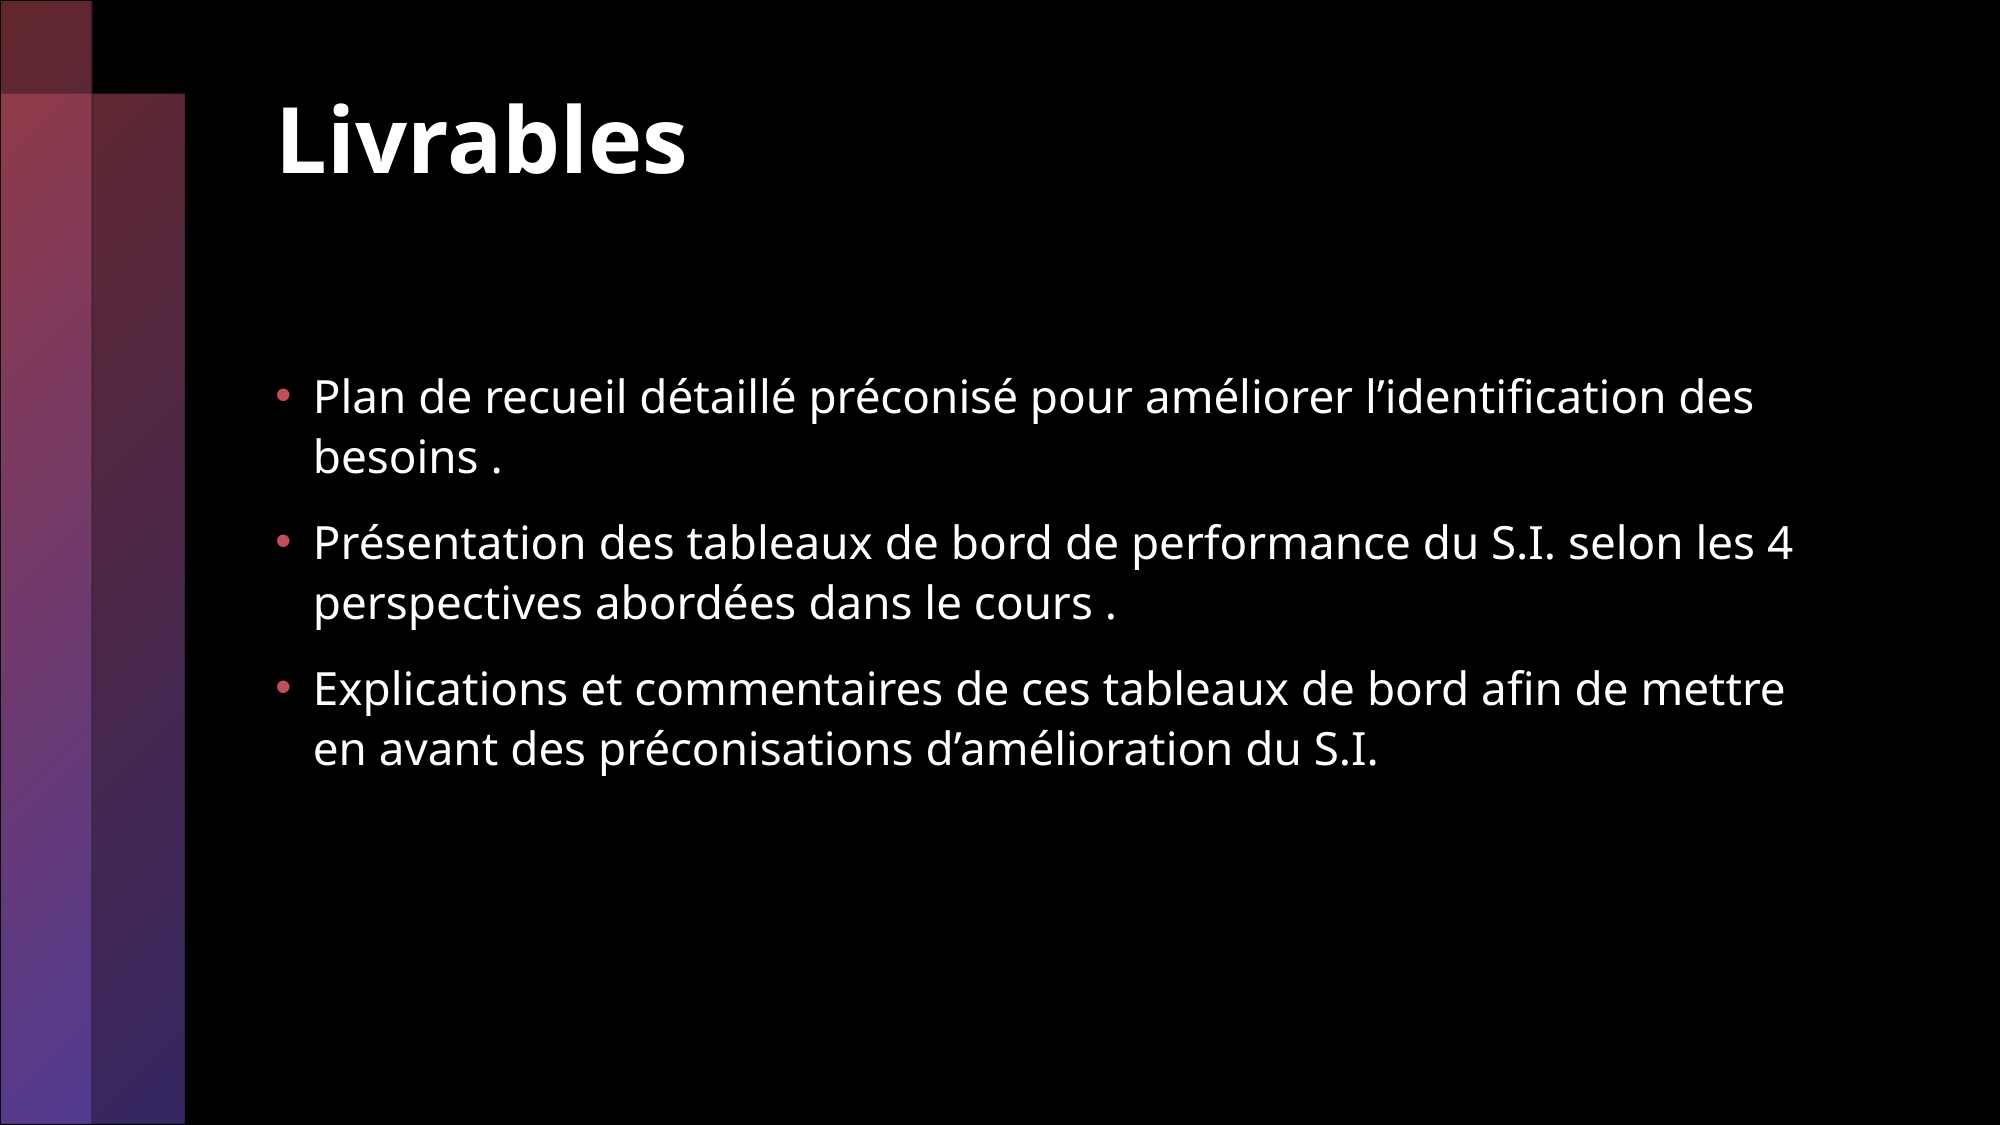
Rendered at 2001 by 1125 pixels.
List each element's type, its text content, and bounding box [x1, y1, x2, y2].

title Livrables [260, 74, 1817, 329]
list Plan de recueil détaillé préconisé pour améliorer l’identification des besoins . Présentation des tableaux de bord de performance du S.I. selon les 4 perspectives abordées dans le cours . Explications et commentaires de ces tableaux de bord afin de mettre en avant des préconisations d’amélioration du S.I. [260, 354, 1817, 999]
